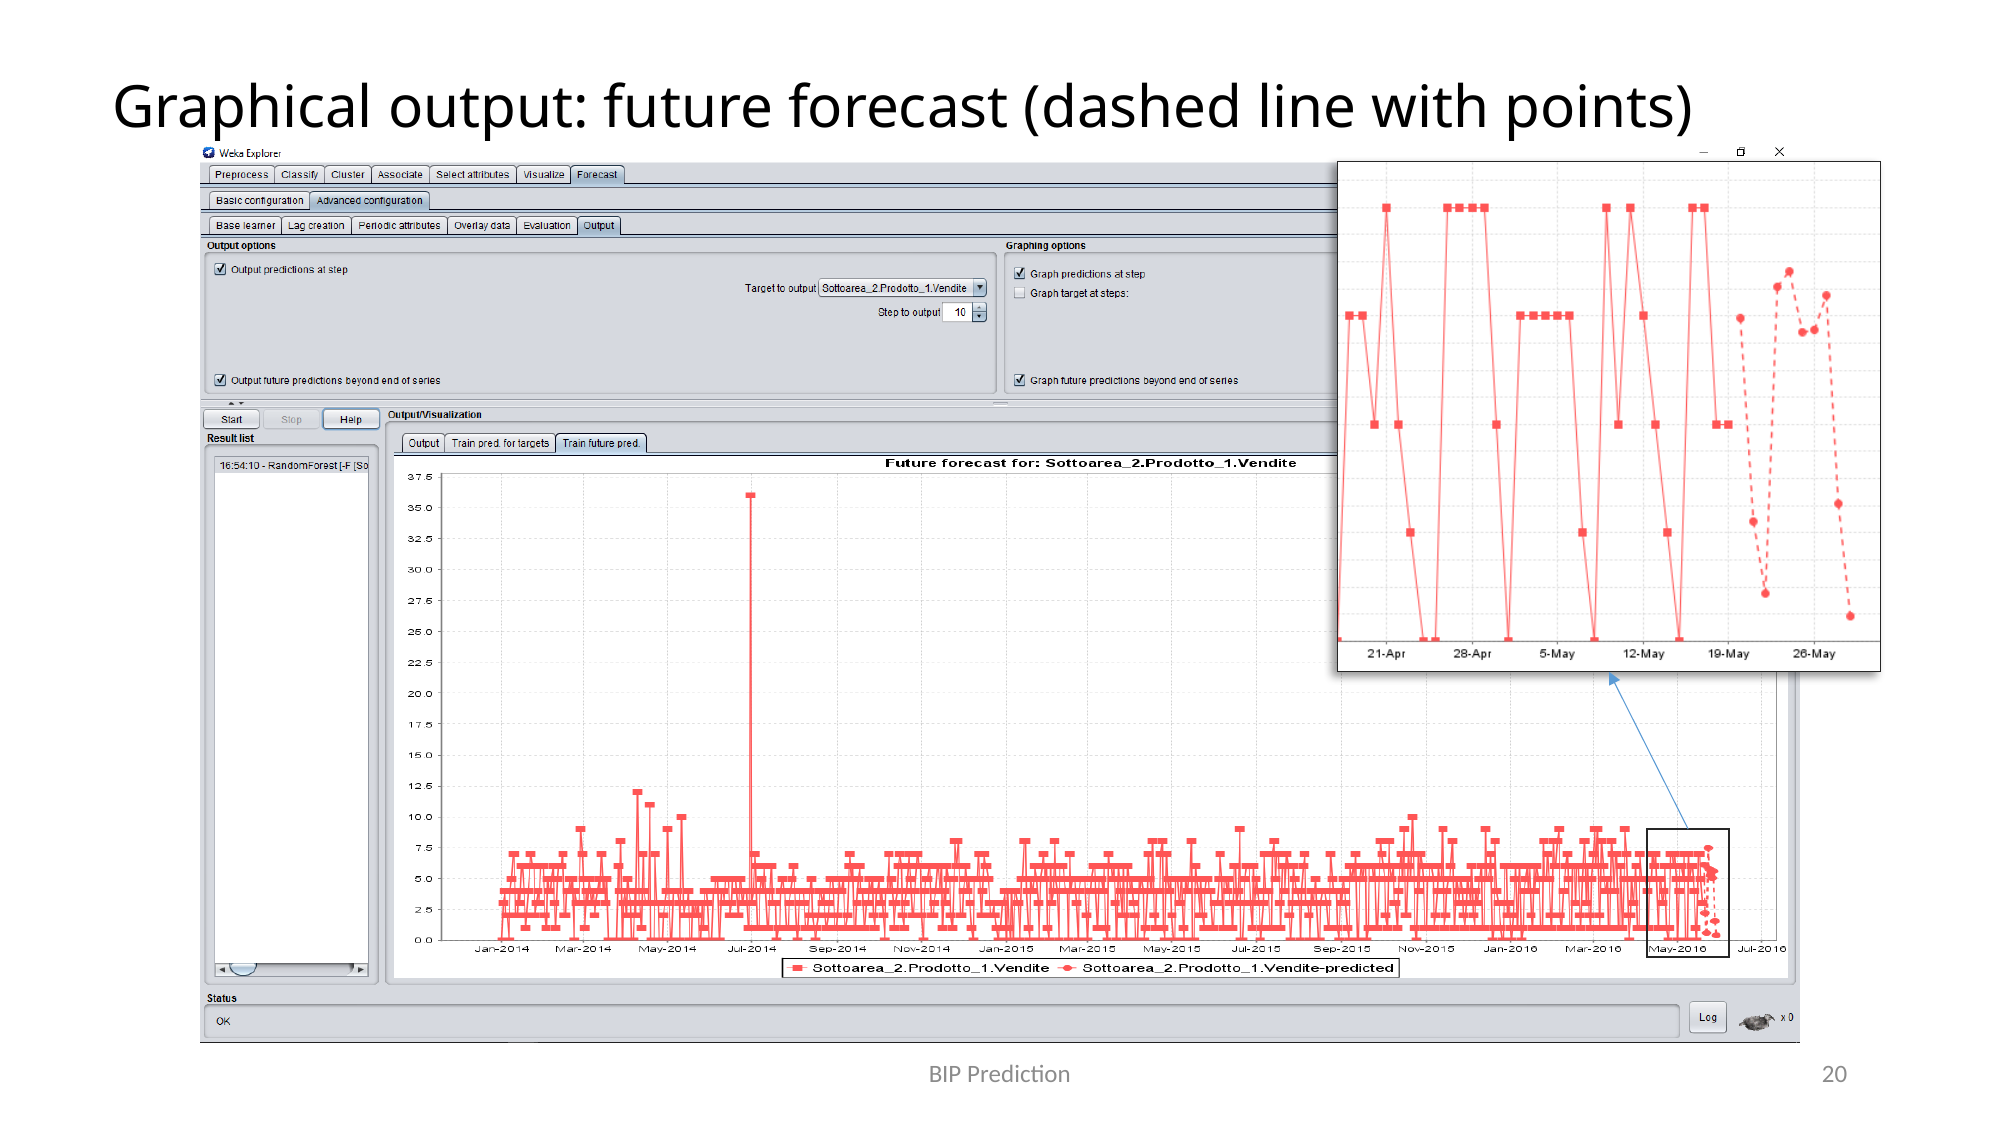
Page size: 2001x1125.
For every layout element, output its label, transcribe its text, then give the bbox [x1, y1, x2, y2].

slide_number 20 [1412, 1042, 1863, 1103]
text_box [1608, 671, 1689, 830]
footer BIP Prediction [662, 1043, 1338, 1103]
picture [1337, 161, 1881, 672]
title Graphical output: future forecast (dashed line with points) [97, 0, 1823, 218]
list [200, 143, 1800, 1043]
